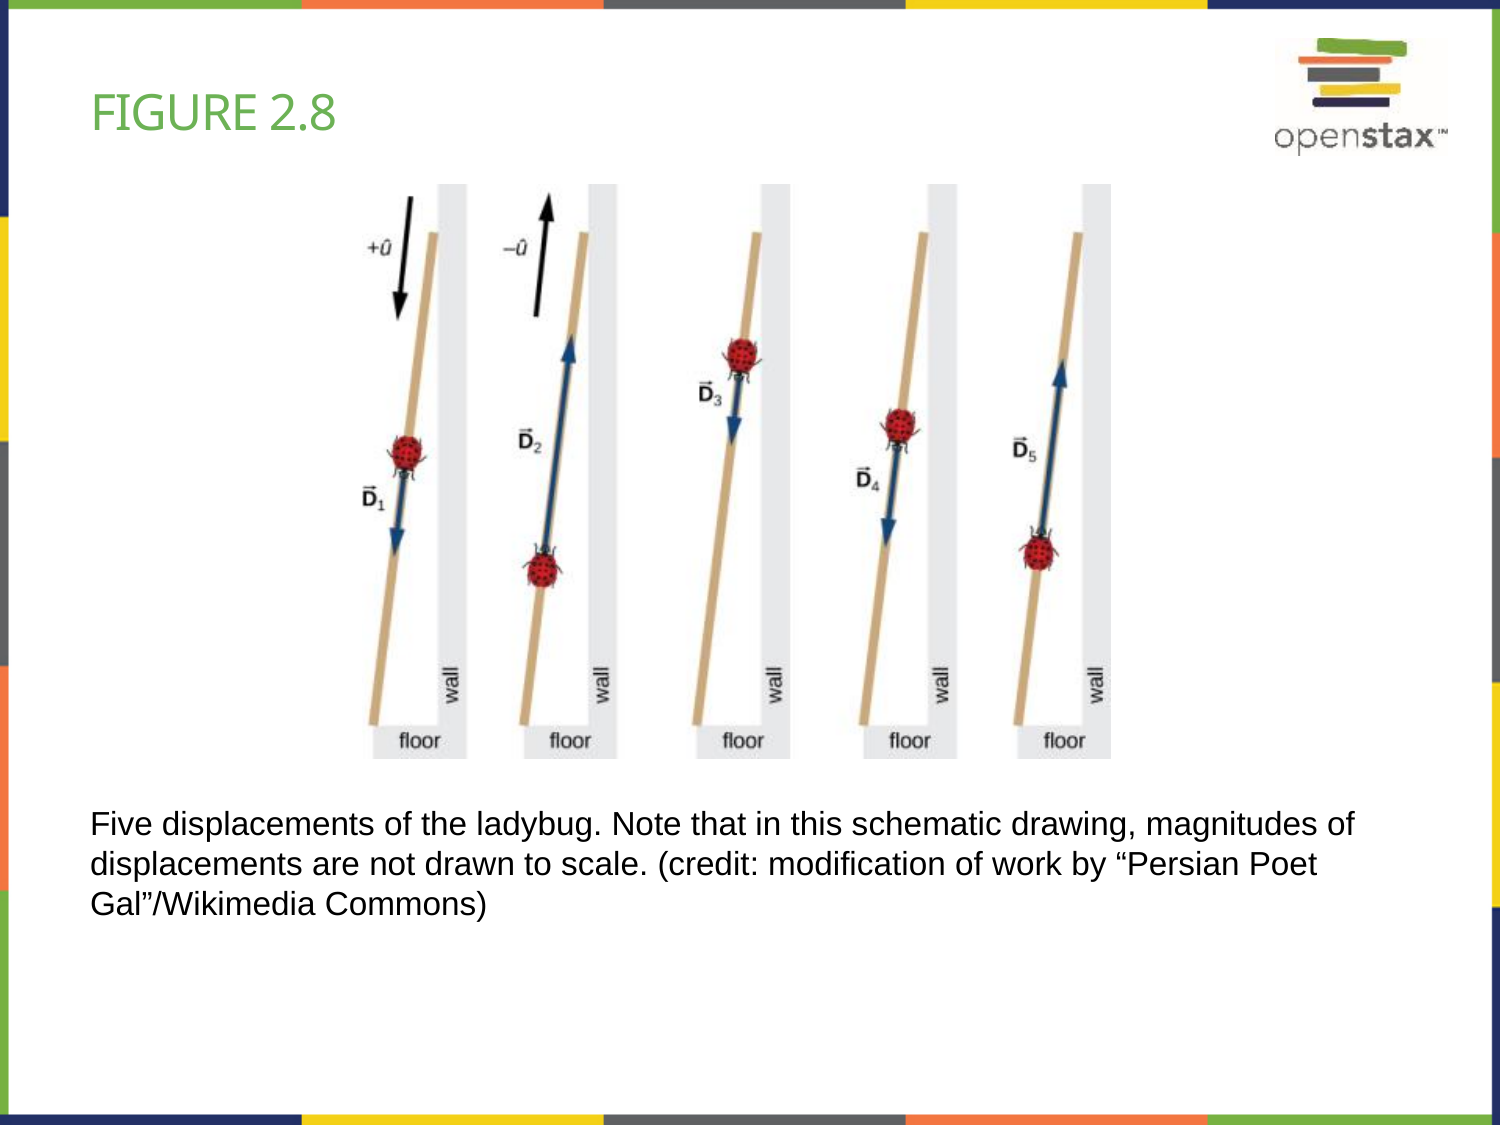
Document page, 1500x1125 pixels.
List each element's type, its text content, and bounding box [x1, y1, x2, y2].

picture [0, 0, 1500, 1125]
title Figure 2.8 [75, 39, 1274, 148]
list Five displacements of the ladybug. Note that in this schematic drawing, magnitudes of displacements are not drawn to scale. (credit: modification of work by “Persian Poet Gal”/Wikimedia Commons) [75, 794, 1398, 986]
